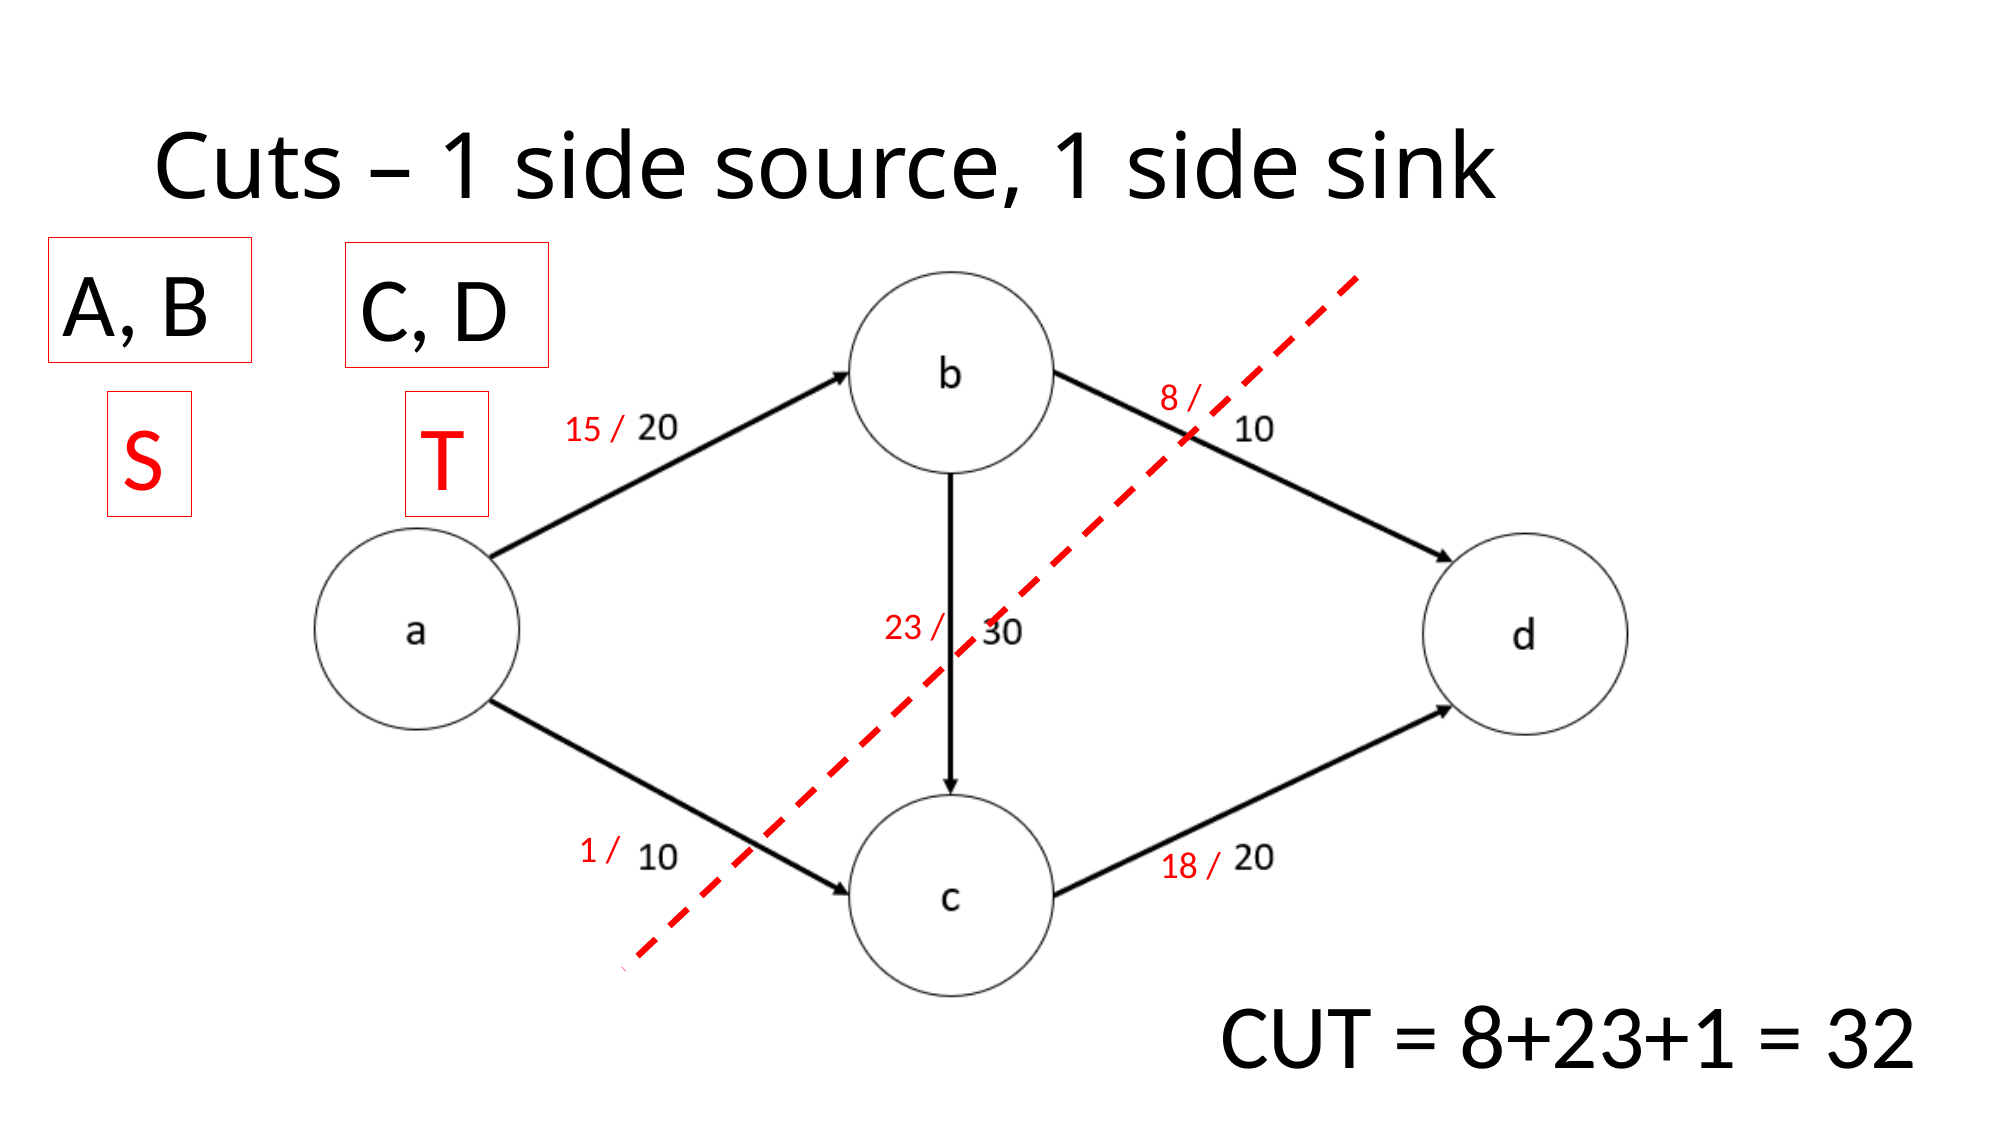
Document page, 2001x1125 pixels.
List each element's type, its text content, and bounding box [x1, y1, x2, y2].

title Cuts – 1 side source, 1 side sink [137, 59, 1863, 278]
text_box S [107, 391, 192, 517]
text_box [623, 277, 1357, 970]
text_box CUT = 8+23+1 = 32 [1205, 969, 1981, 1094]
text_box A, B [48, 237, 230, 363]
picture [230, 208, 1749, 1061]
